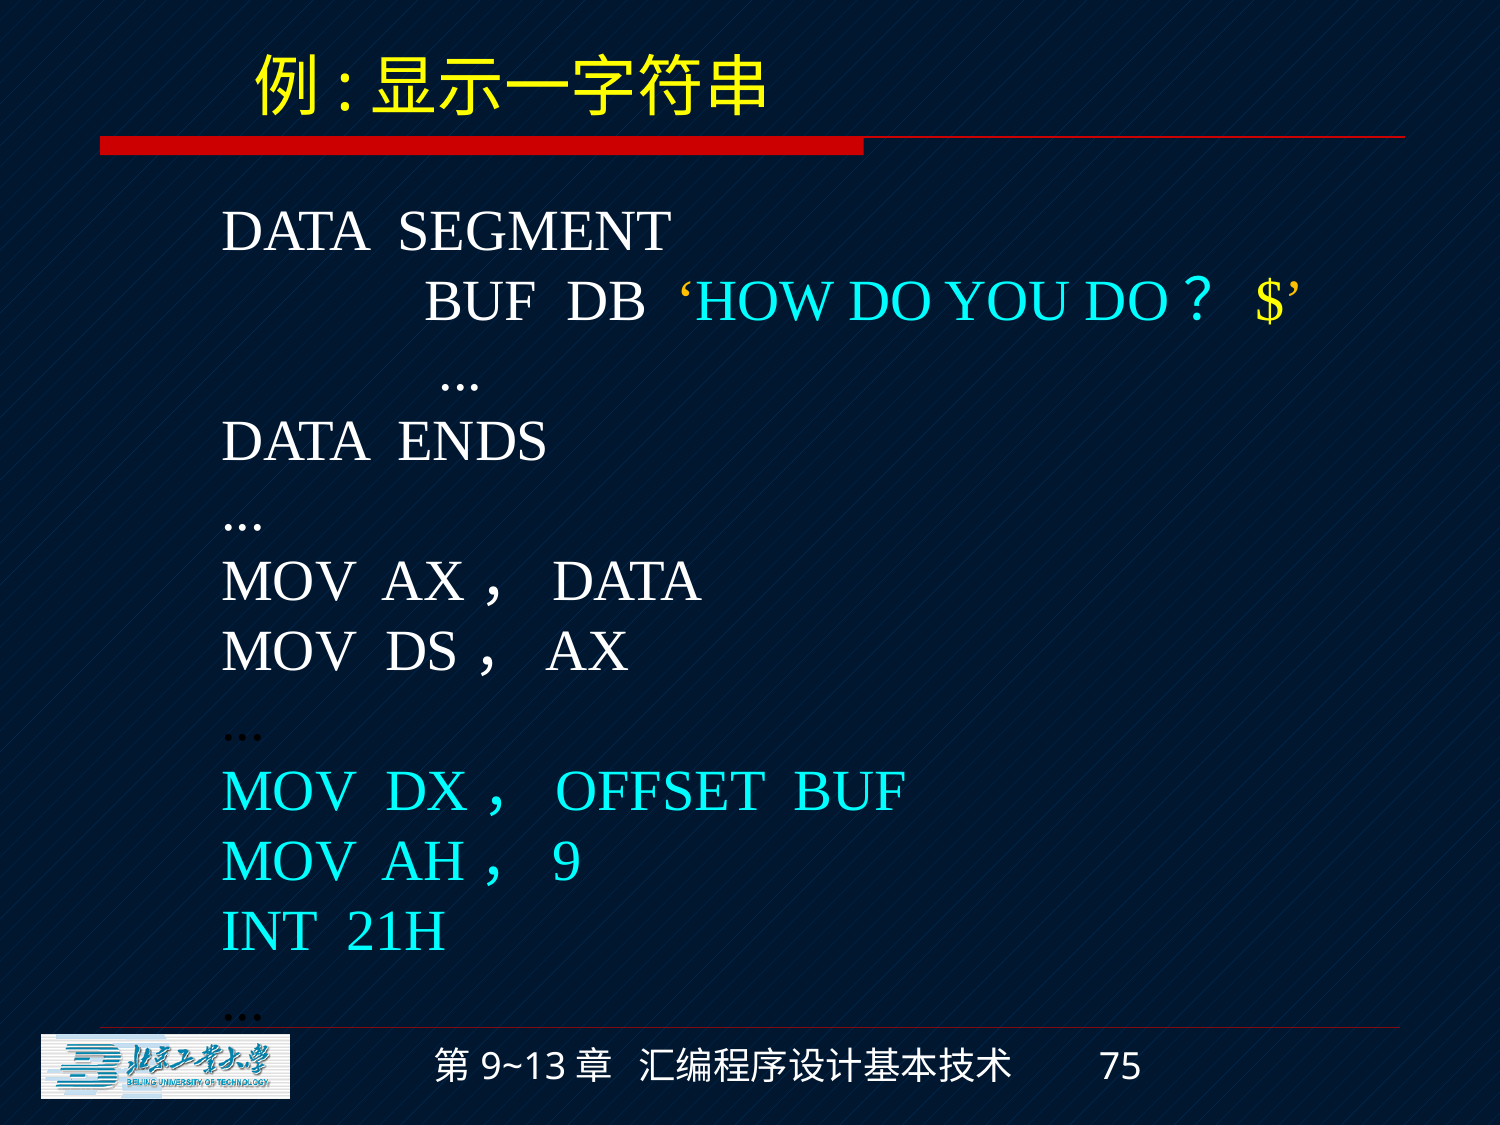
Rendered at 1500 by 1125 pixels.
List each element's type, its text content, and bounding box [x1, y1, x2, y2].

picture [41, 1034, 290, 1099]
text_box DATA SEGMENT BUF DB ‘HOW DO YOU DO？$’ ... DATA ENDS ... MOV AX，DATA MOV DS，AX ... MOV DX，OFFSET BUF MOV AH，9 INT 21H ... [206, 185, 1388, 1040]
text_box 例:显示一字符串 [208, 35, 786, 131]
